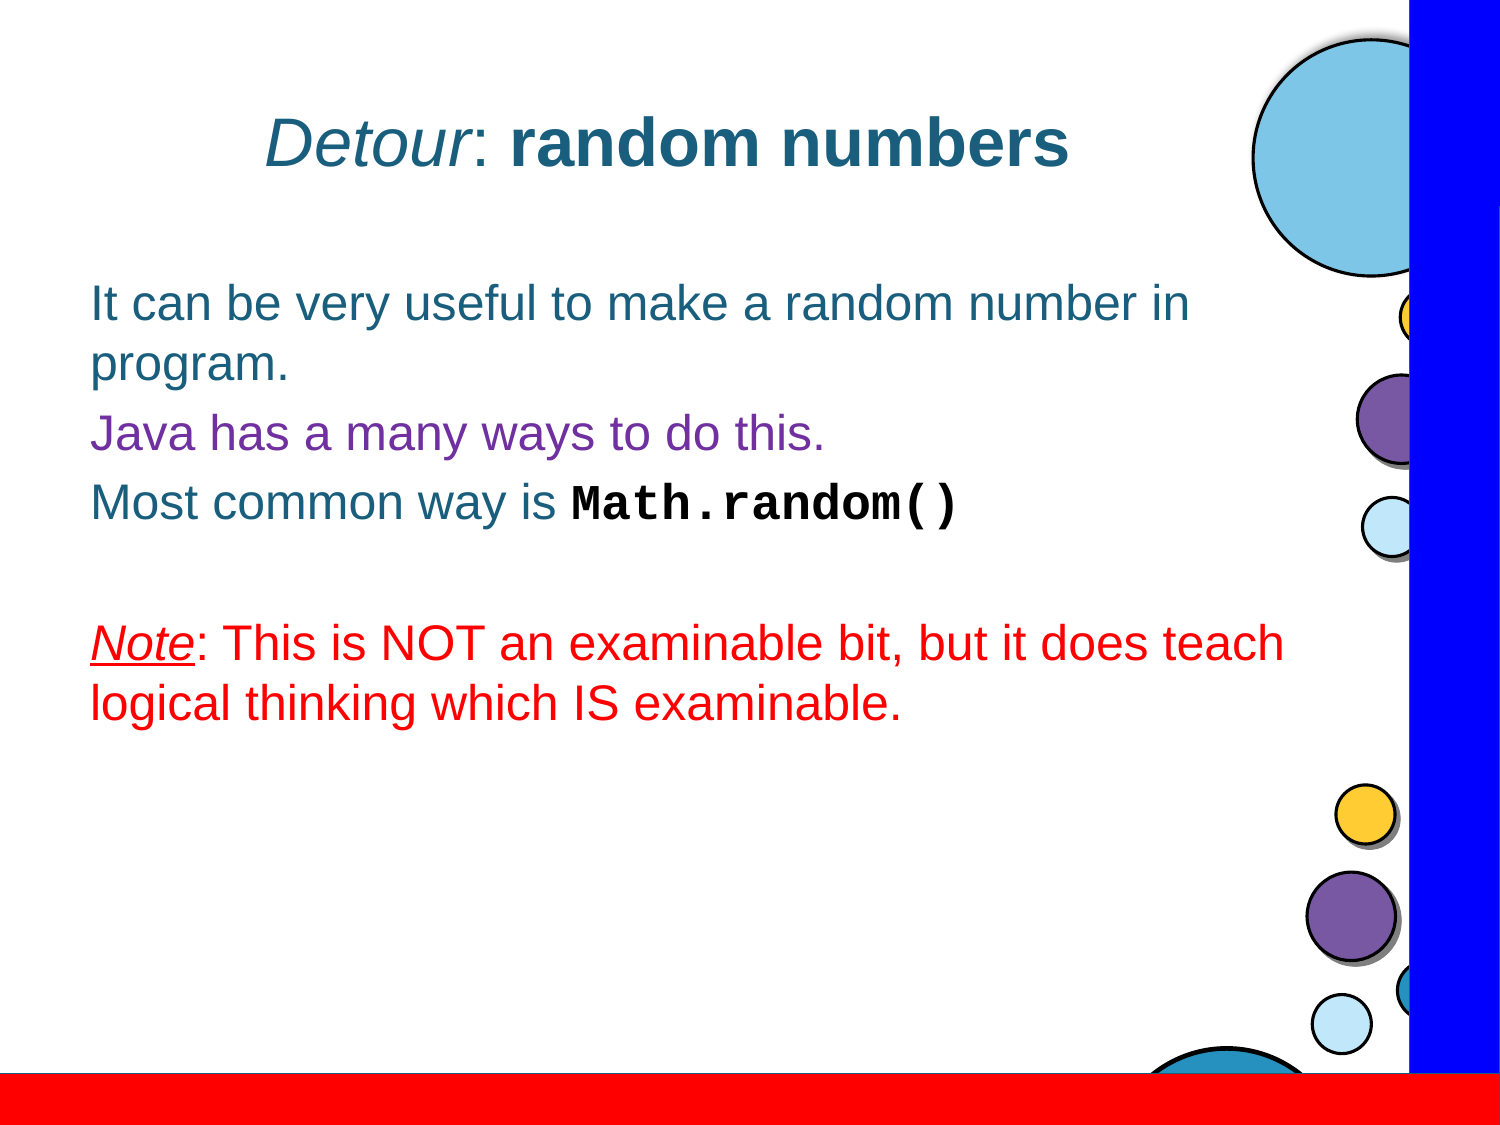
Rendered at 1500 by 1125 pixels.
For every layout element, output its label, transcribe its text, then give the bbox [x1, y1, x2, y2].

list It can be very useful to make a random number in program. Java has a many ways to do this. Most common way is Math.random() Note: This is NOT an examinable bit, but it does teach logical thinking which IS examinable. [75, 262, 1322, 1005]
title Detour: random numbers [75, 45, 1261, 233]
